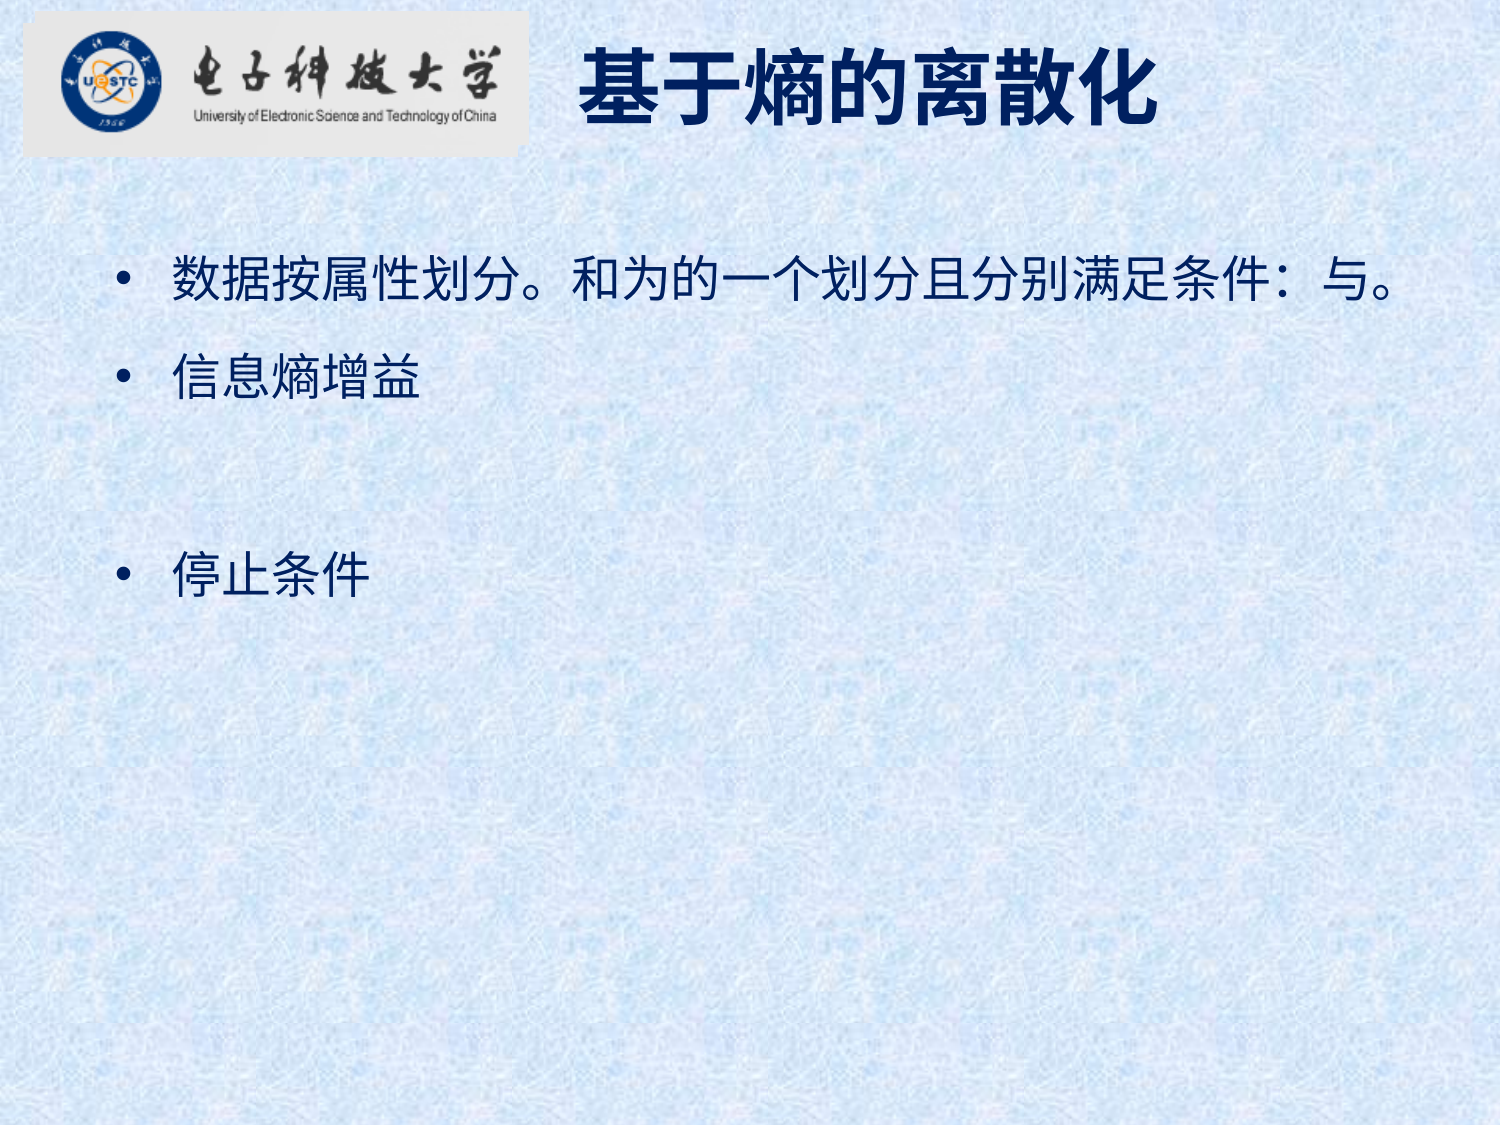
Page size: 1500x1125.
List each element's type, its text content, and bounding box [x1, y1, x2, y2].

title 基于熵的离散化 [562, 28, 1352, 141]
picture [0, 0, 1500, 1125]
